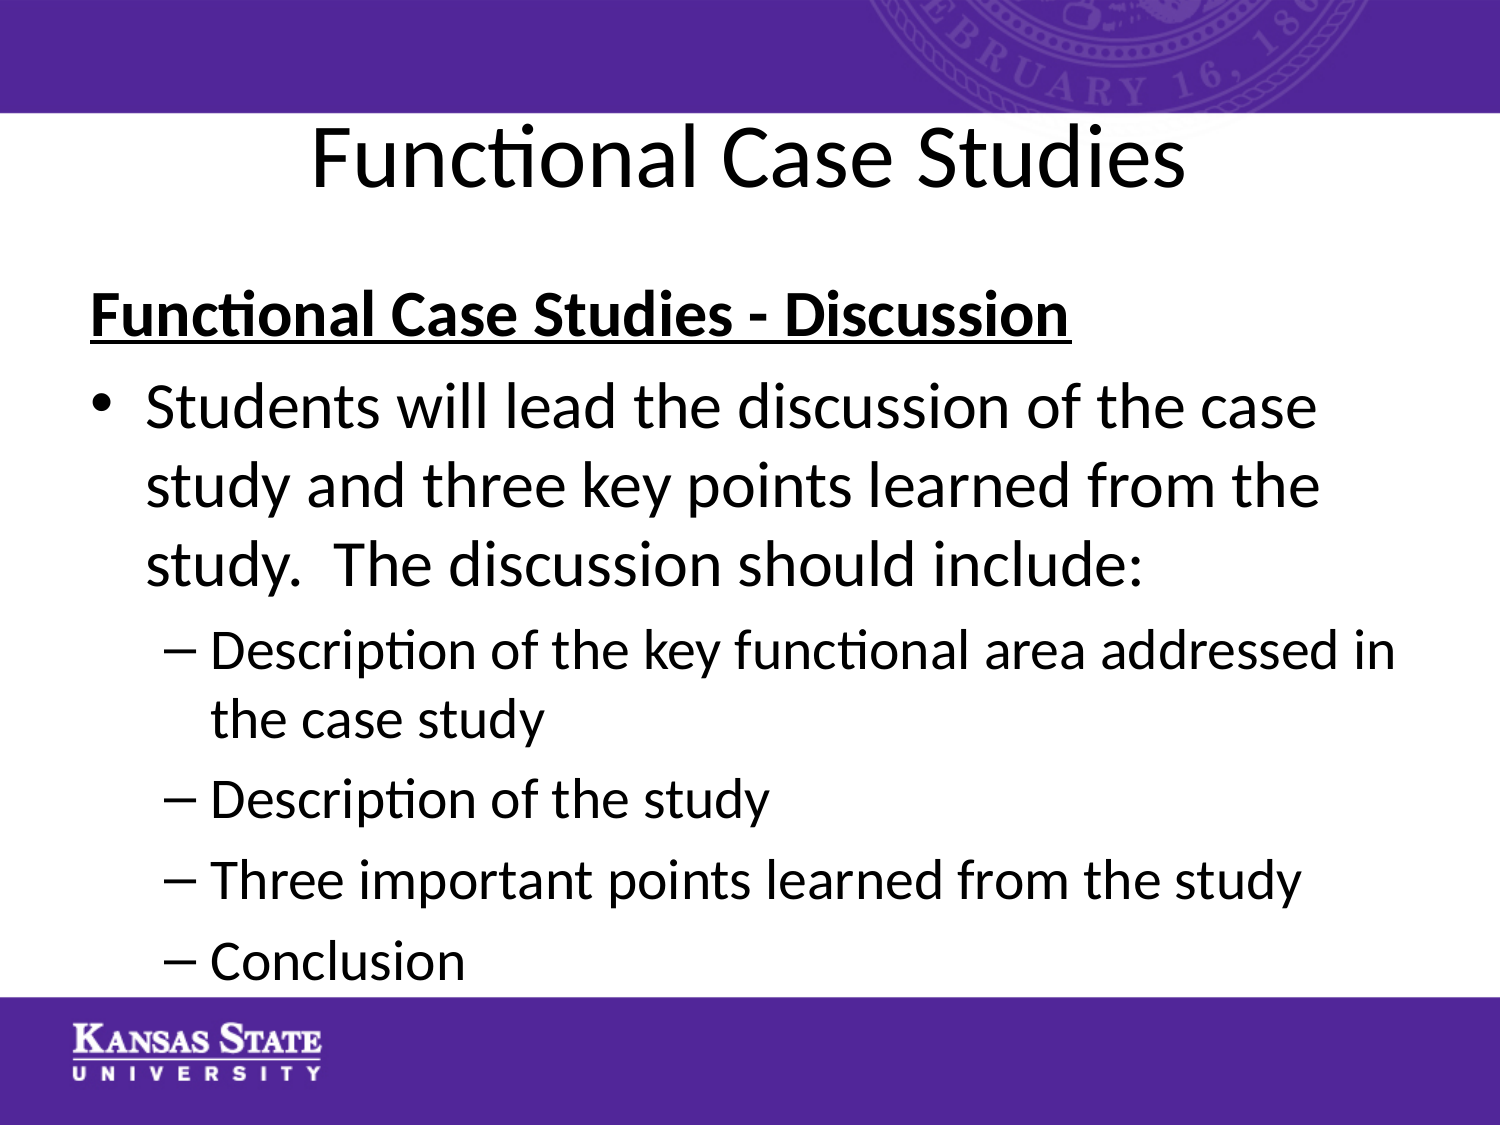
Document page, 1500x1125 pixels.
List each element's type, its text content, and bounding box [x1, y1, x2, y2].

title Functional Case Studies [75, 57, 1425, 245]
picture [0, 0, 1500, 1125]
list Functional Case Studies - Discussion Students will lead the discussion of the case study and three key points learned from the study. The discussion should include: Description of the key functional area addressed in the case study Description of the study Three important points learned from the study Conclusion [75, 262, 1425, 1005]
